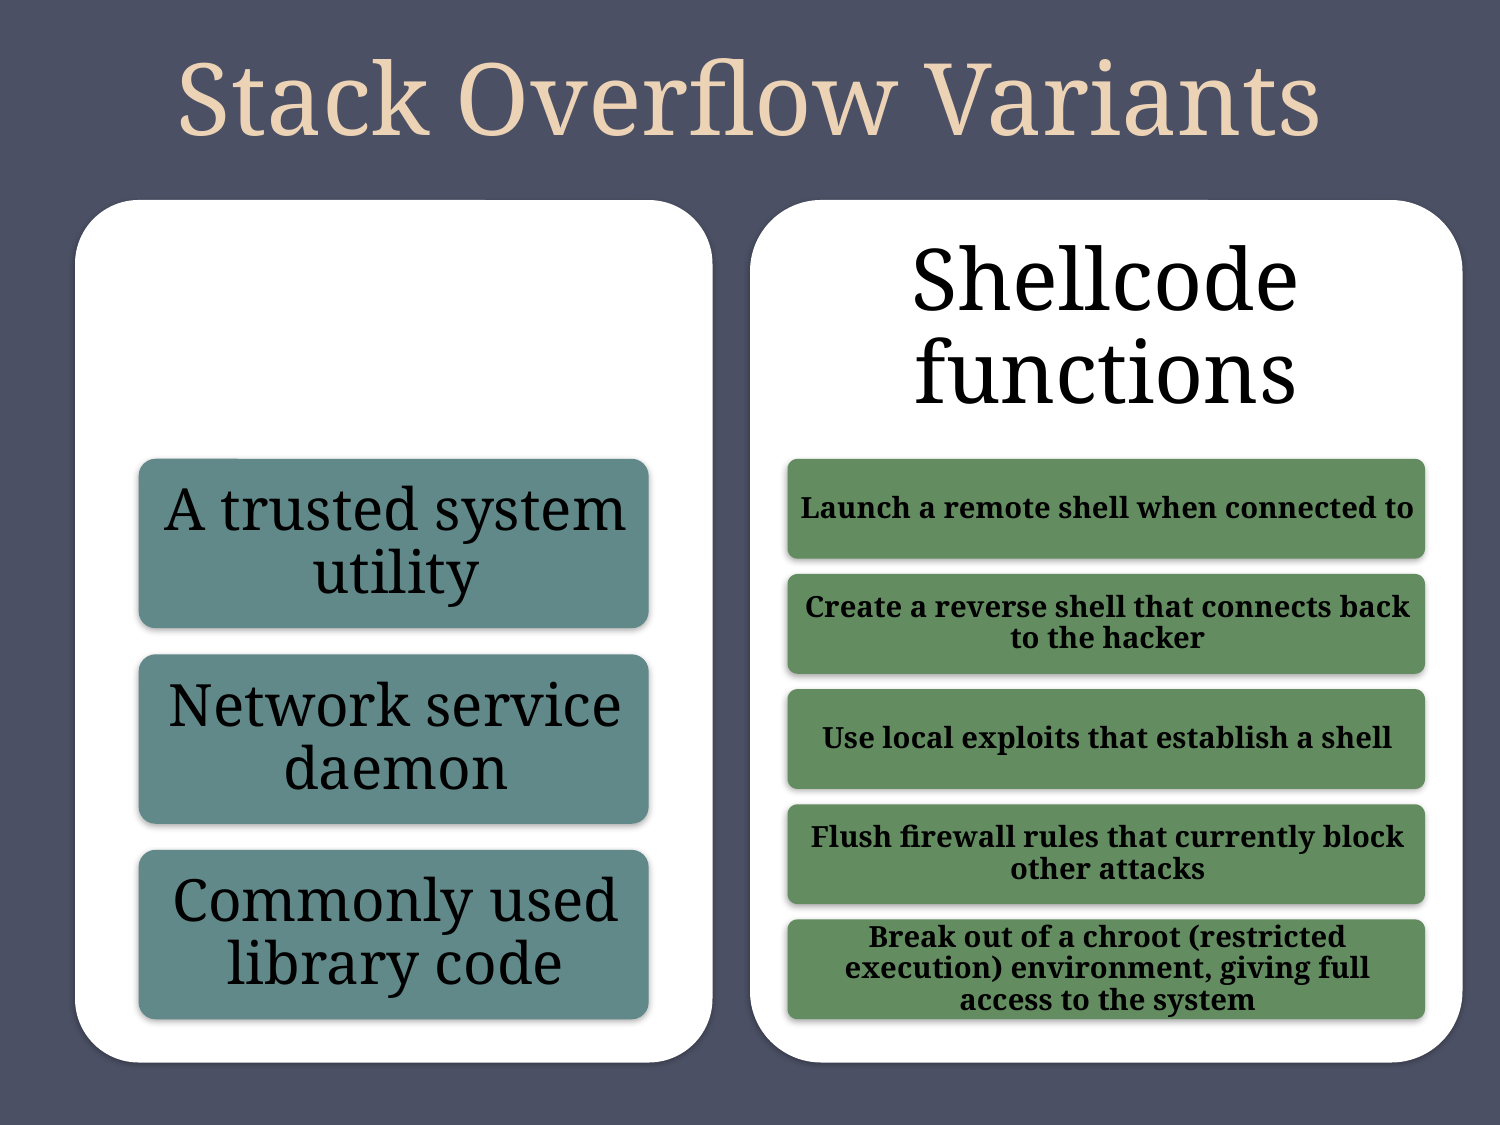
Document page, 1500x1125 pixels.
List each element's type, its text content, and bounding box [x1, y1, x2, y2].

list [74, 199, 713, 1063]
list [749, 199, 1463, 1063]
title Stack Overflow Variants [0, 0, 1500, 163]
